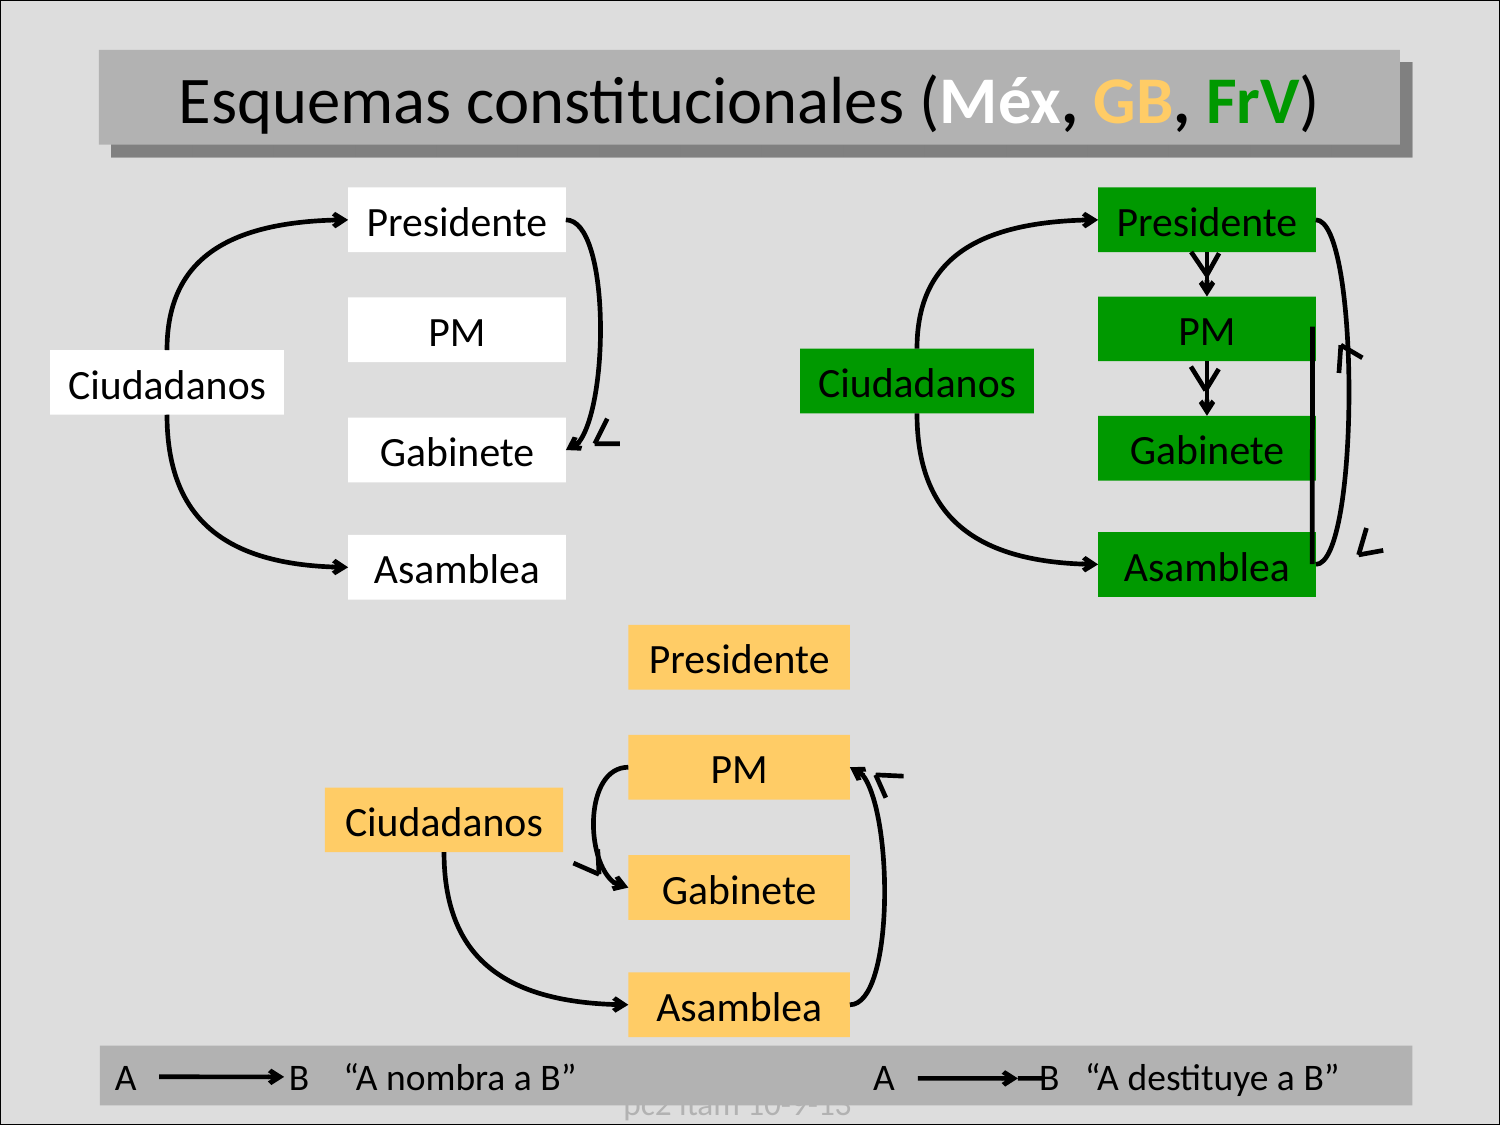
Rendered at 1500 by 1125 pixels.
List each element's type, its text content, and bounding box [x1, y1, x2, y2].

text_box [799, 187, 1317, 598]
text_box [459, 836, 613, 1021]
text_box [1188, 358, 1215, 415]
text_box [99, 1045, 1413, 1107]
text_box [840, 767, 905, 1006]
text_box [181, 400, 335, 583]
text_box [1311, 326, 1359, 565]
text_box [943, 193, 1073, 376]
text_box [192, 194, 323, 376]
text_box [324, 624, 851, 1038]
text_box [932, 398, 1084, 580]
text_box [1312, 216, 1382, 565]
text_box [573, 767, 629, 888]
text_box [562, 219, 620, 451]
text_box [49, 187, 567, 601]
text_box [1189, 245, 1215, 295]
text_box Esquemas constitucionales (Méx, GB, FrV) [98, 49, 1400, 145]
